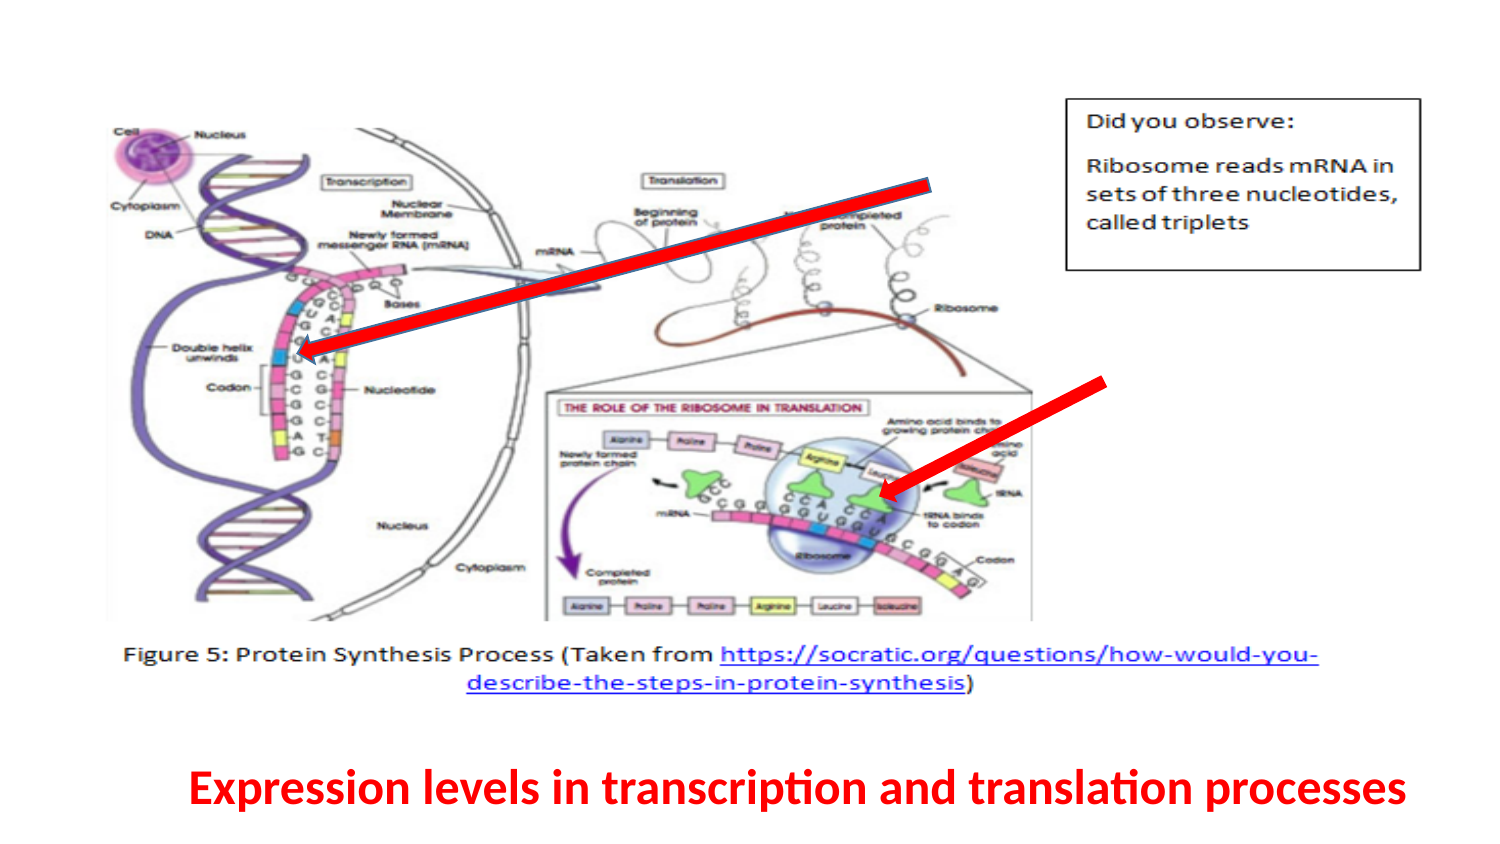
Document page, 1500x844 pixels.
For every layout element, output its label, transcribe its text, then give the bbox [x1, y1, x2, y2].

picture [23, 21, 1477, 748]
text_box Expression levels in transcription and translation processes [173, 748, 1452, 822]
